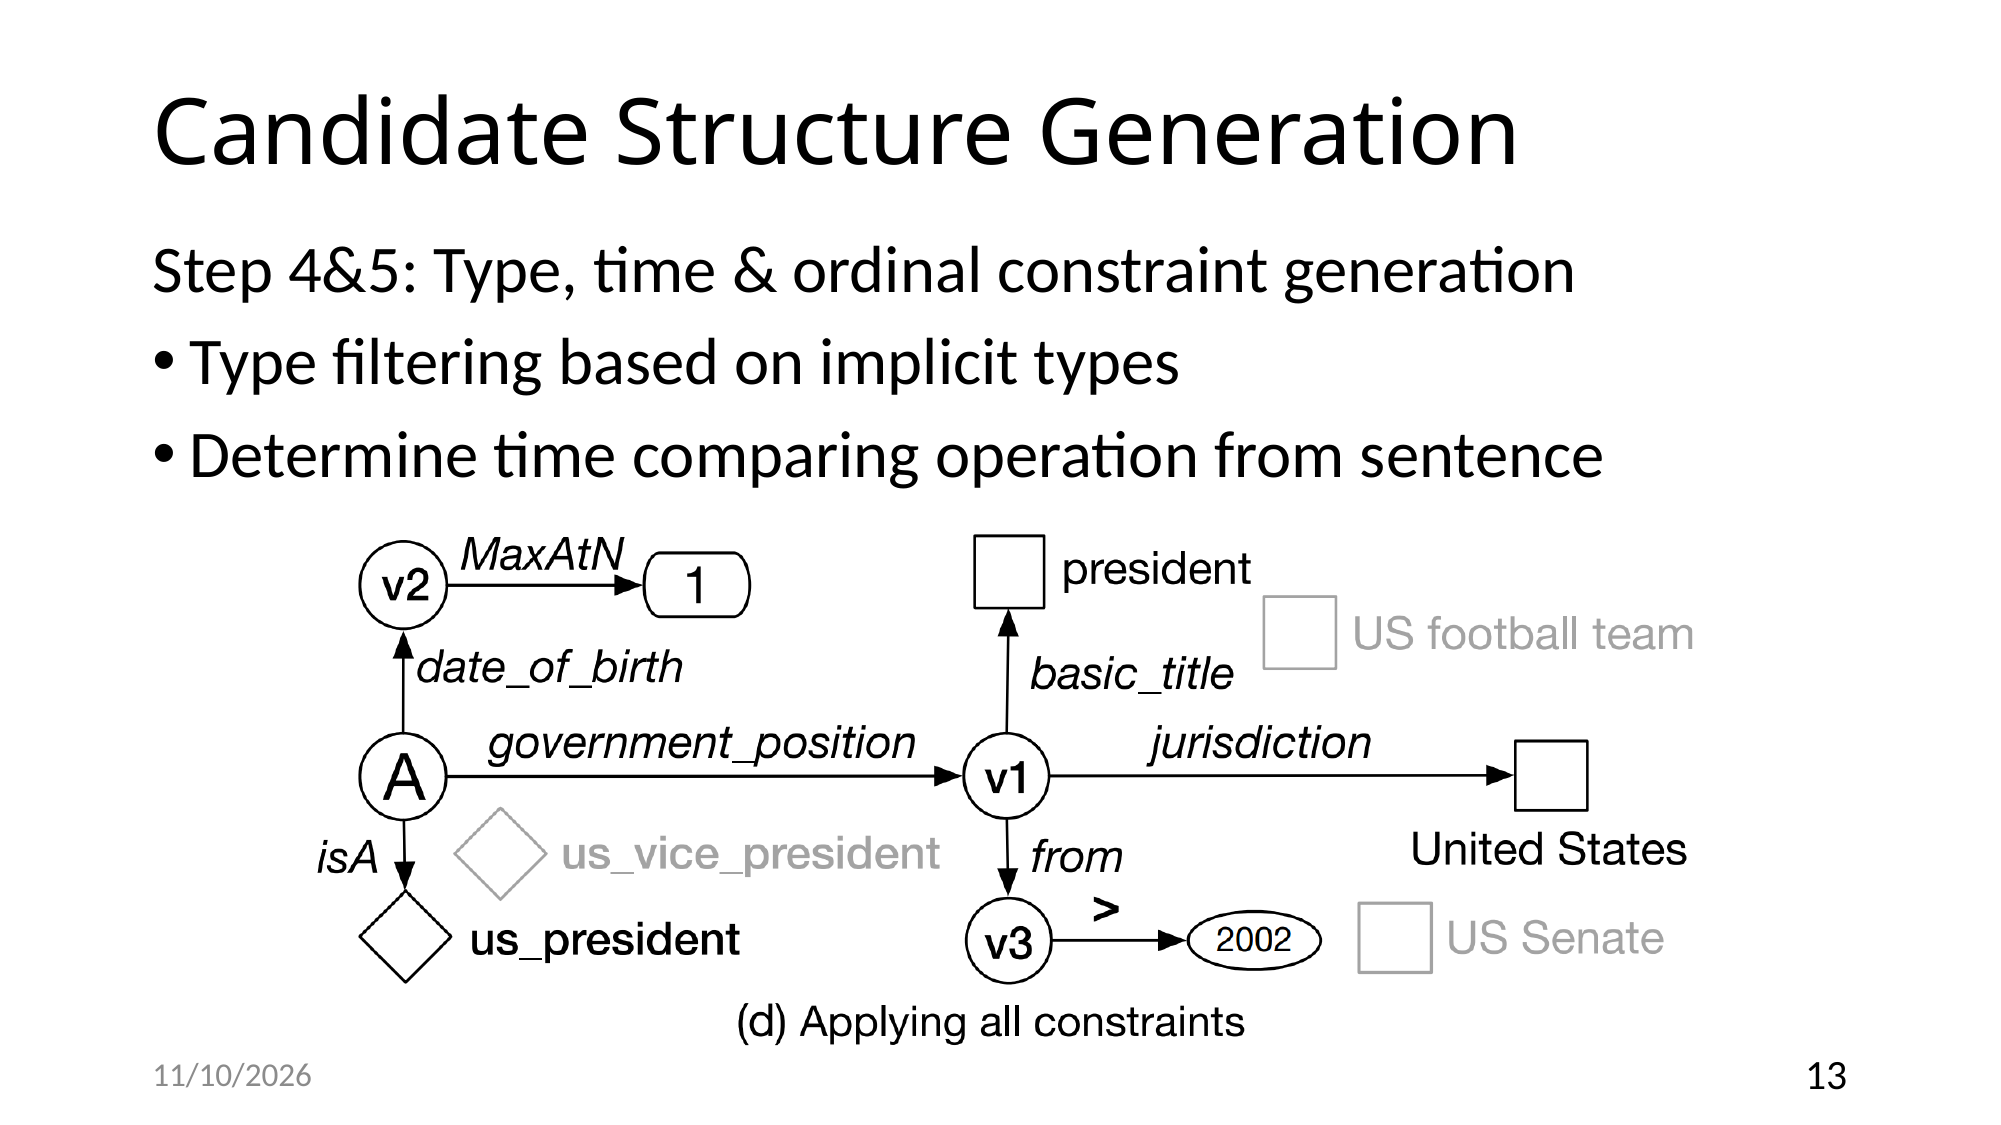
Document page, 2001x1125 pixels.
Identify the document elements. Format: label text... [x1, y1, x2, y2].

slide_number 13 [1412, 1042, 1863, 1103]
picture [306, 526, 1693, 1052]
title Candidate Structure Generation [137, 59, 1863, 211]
list Step 4&5: Type, time & ordinal constraint generation Type filtering based on implicit types Determine time comparing operation from sentence [137, 227, 1863, 992]
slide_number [137, 1042, 588, 1103]
